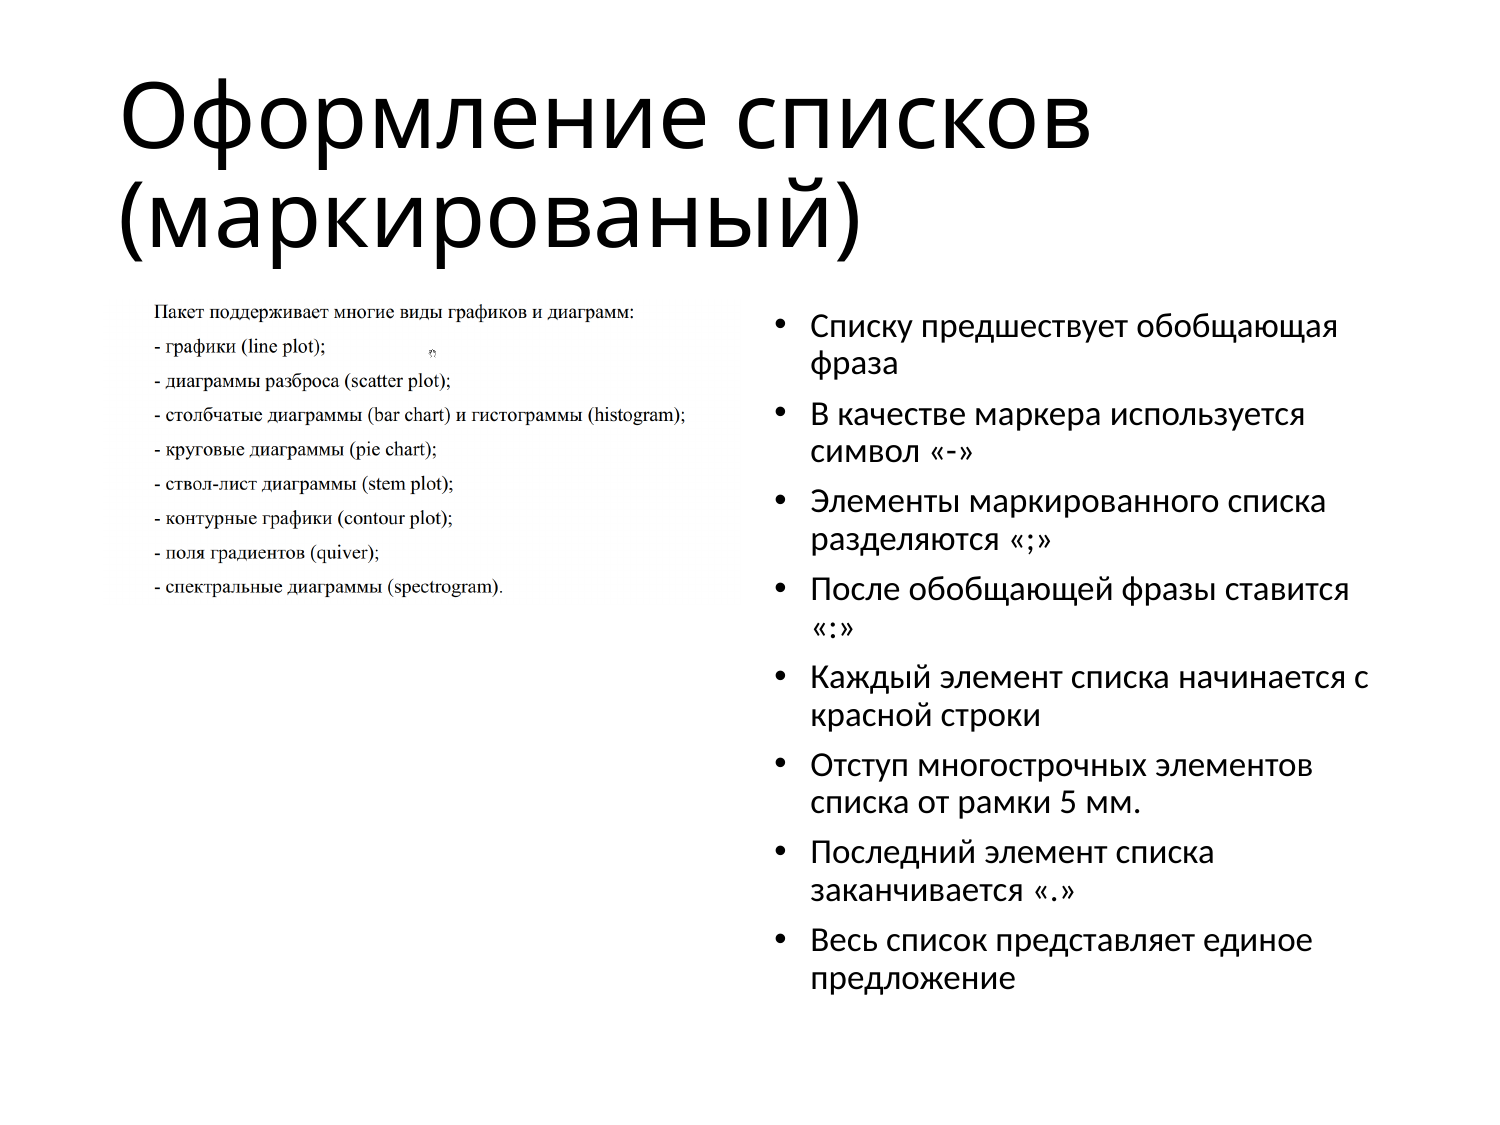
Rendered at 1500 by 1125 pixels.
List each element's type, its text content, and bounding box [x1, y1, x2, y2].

list Списку предшествует обобщающая фраза В качестве маркера используется символ «-» Элементы маркированного списка разделяются «;» После обобщающей фразы ставится «:» Каждый элемент списка начинается с красной строки Отступ многострочных элементов списка от рамки 5 мм. Последний элемент списка заканчивается «.» Весь список представляет единое предложение [759, 299, 1397, 1014]
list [103, 299, 741, 605]
title Оформление списков (маркированый) [103, 59, 1397, 278]
